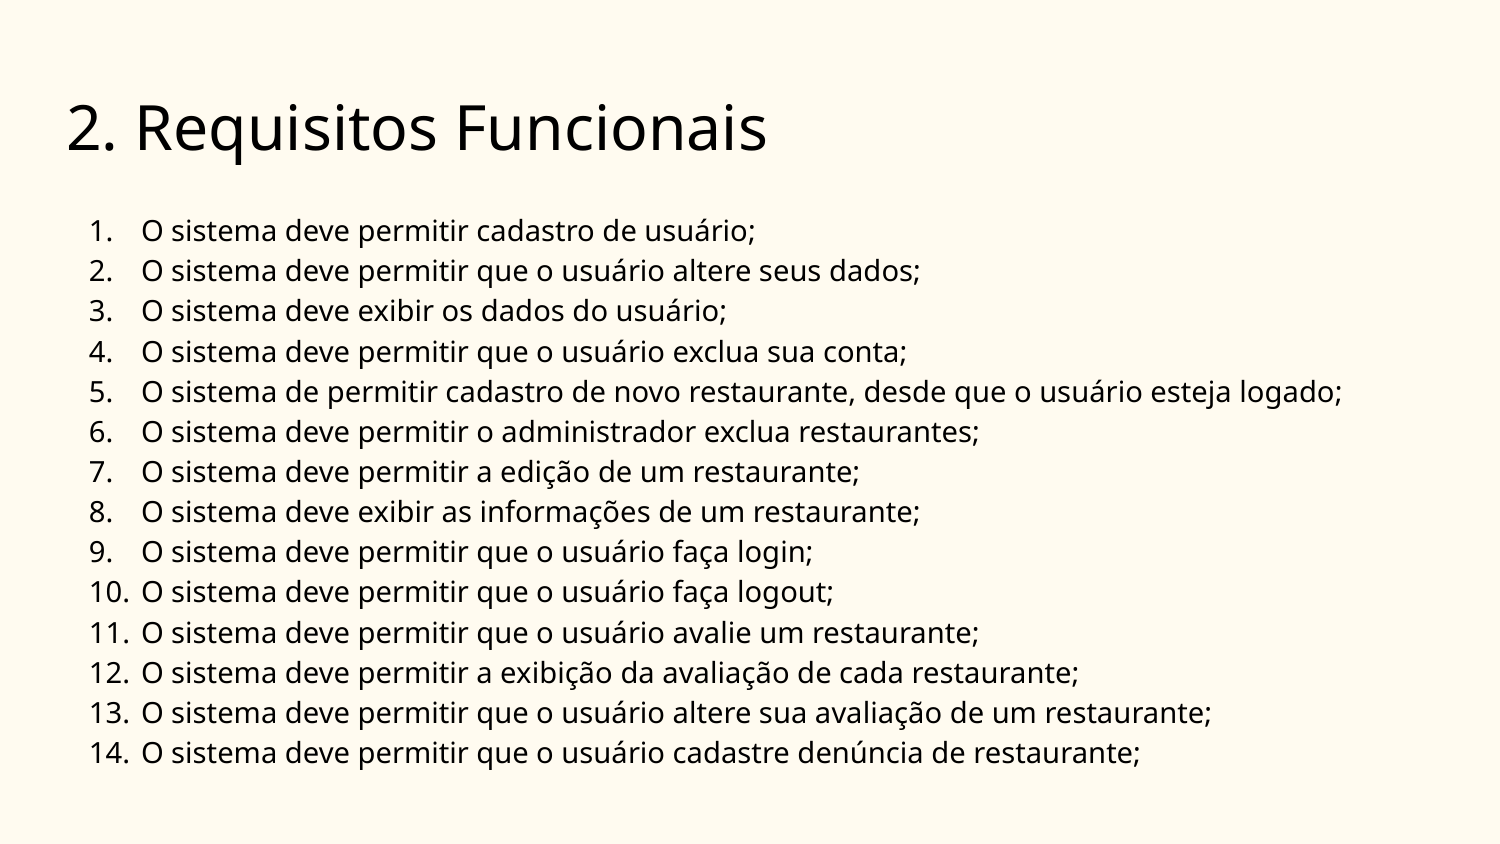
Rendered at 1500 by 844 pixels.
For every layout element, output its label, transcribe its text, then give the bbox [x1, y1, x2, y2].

title 2. Requisitos Funcionais [51, 72, 1449, 174]
list O sistema deve permitir cadastro de usuário; O sistema deve permitir que o usuário altere seus dados; O sistema deve exibir os dados do usuário; O sistema deve permitir que o usuário exclua sua conta; O sistema de permitir cadastro de novo restaurante, desde que o usuário esteja logado; O sistema deve permitir o administrador exclua restaurantes; O sistema deve permitir a edição de um restaurante; O sistema deve exibir as informações de um restaurante; O sistema deve permitir que o usuário faça login; O sistema deve permitir que o usuário faça logout; O sistema deve permitir que o usuário avalie um restaurante; O sistema deve permitir a exibição da avaliação de cada restaurante; O sistema deve permitir que o usuário altere sua avaliação de um restaurante; O sistema deve permitir que o usuário cadastre denúncia de restaurante; [51, 192, 1449, 815]
